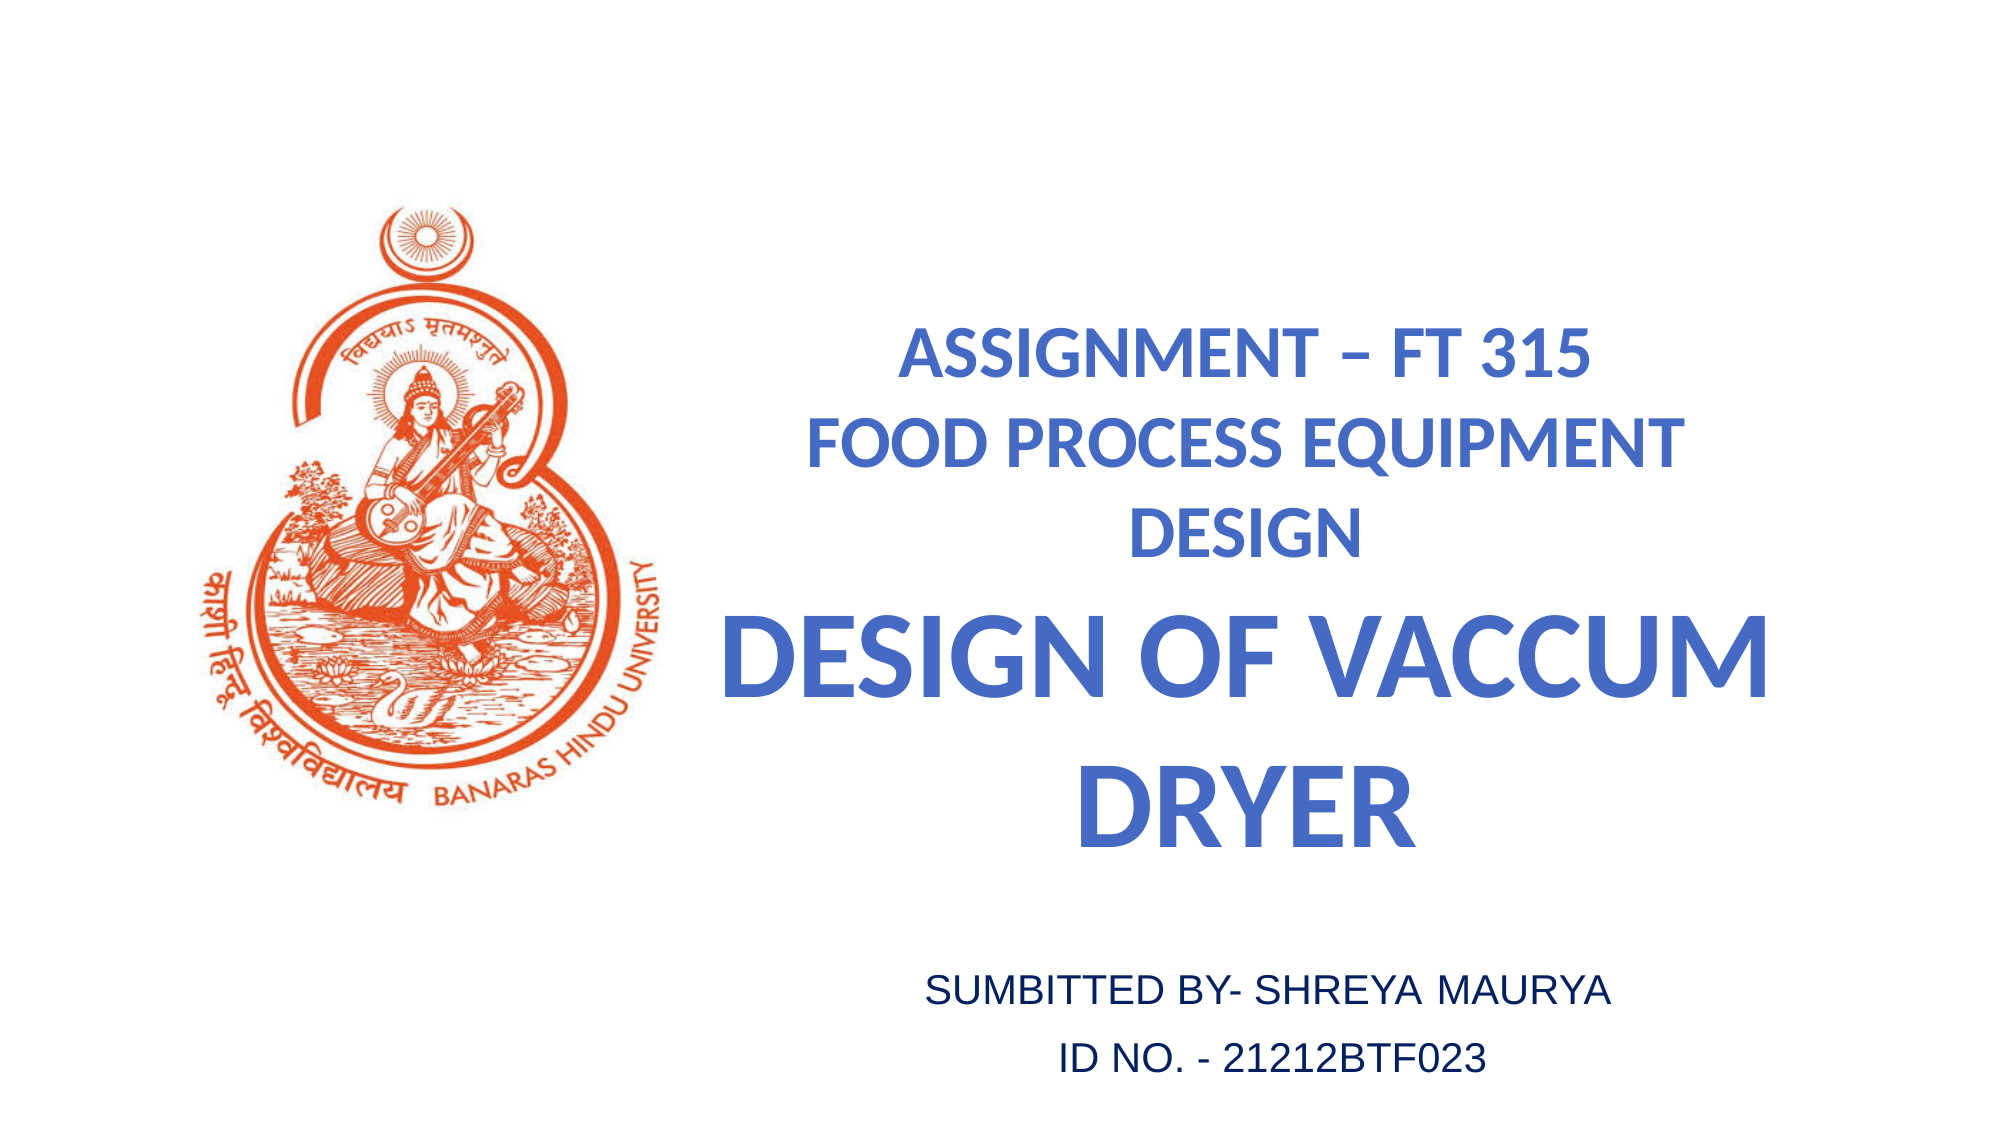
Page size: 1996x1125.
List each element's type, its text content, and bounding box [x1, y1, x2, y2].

subtitle SUMBITTED BY- SHREYA MAURYA ID NO. - 21212BTF023 [885, 953, 1660, 1092]
text_box ASSIGNMENT – FT 315 FOOD PROCESS EQUIPMENT DESIGN DESIGN OF VACCUM DRYER [697, 74, 1795, 880]
picture [97, 87, 762, 925]
